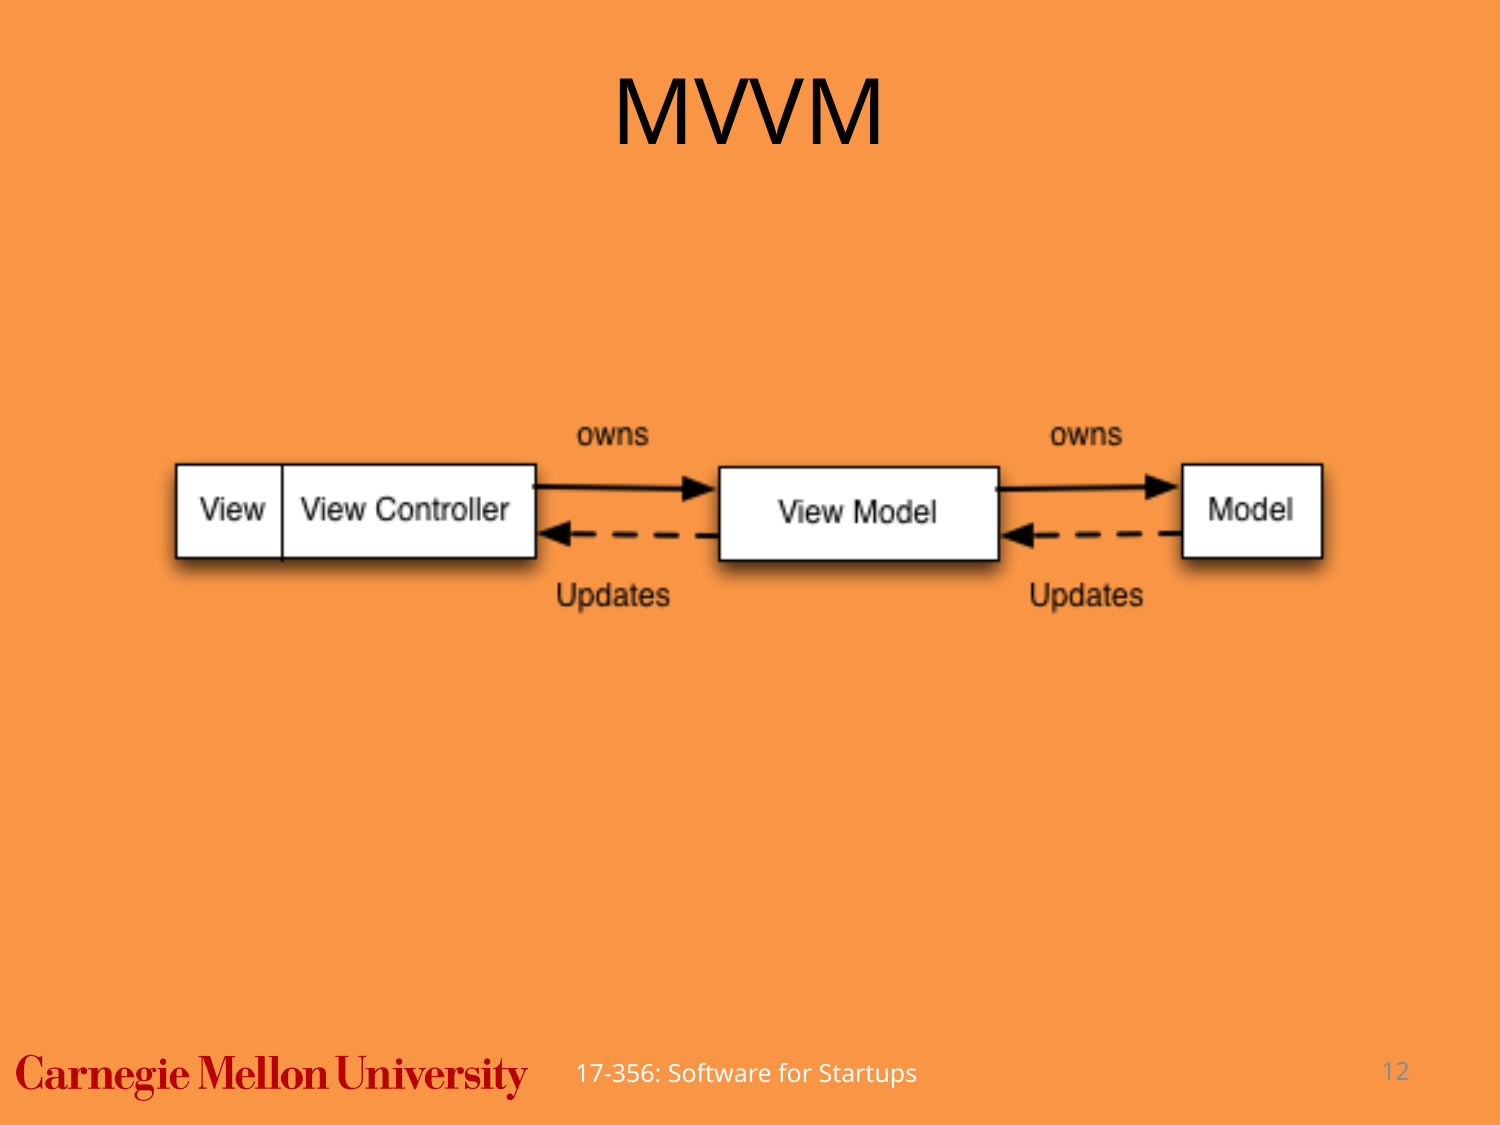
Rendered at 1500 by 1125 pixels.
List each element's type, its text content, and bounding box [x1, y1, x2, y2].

picture [16, 1054, 512, 1103]
footer 17-356: Software for Startups [512, 1042, 988, 1103]
text_box MVVM [74, 45, 1425, 233]
slide_number 12 [1074, 1042, 1425, 1103]
picture [123, 394, 1376, 638]
